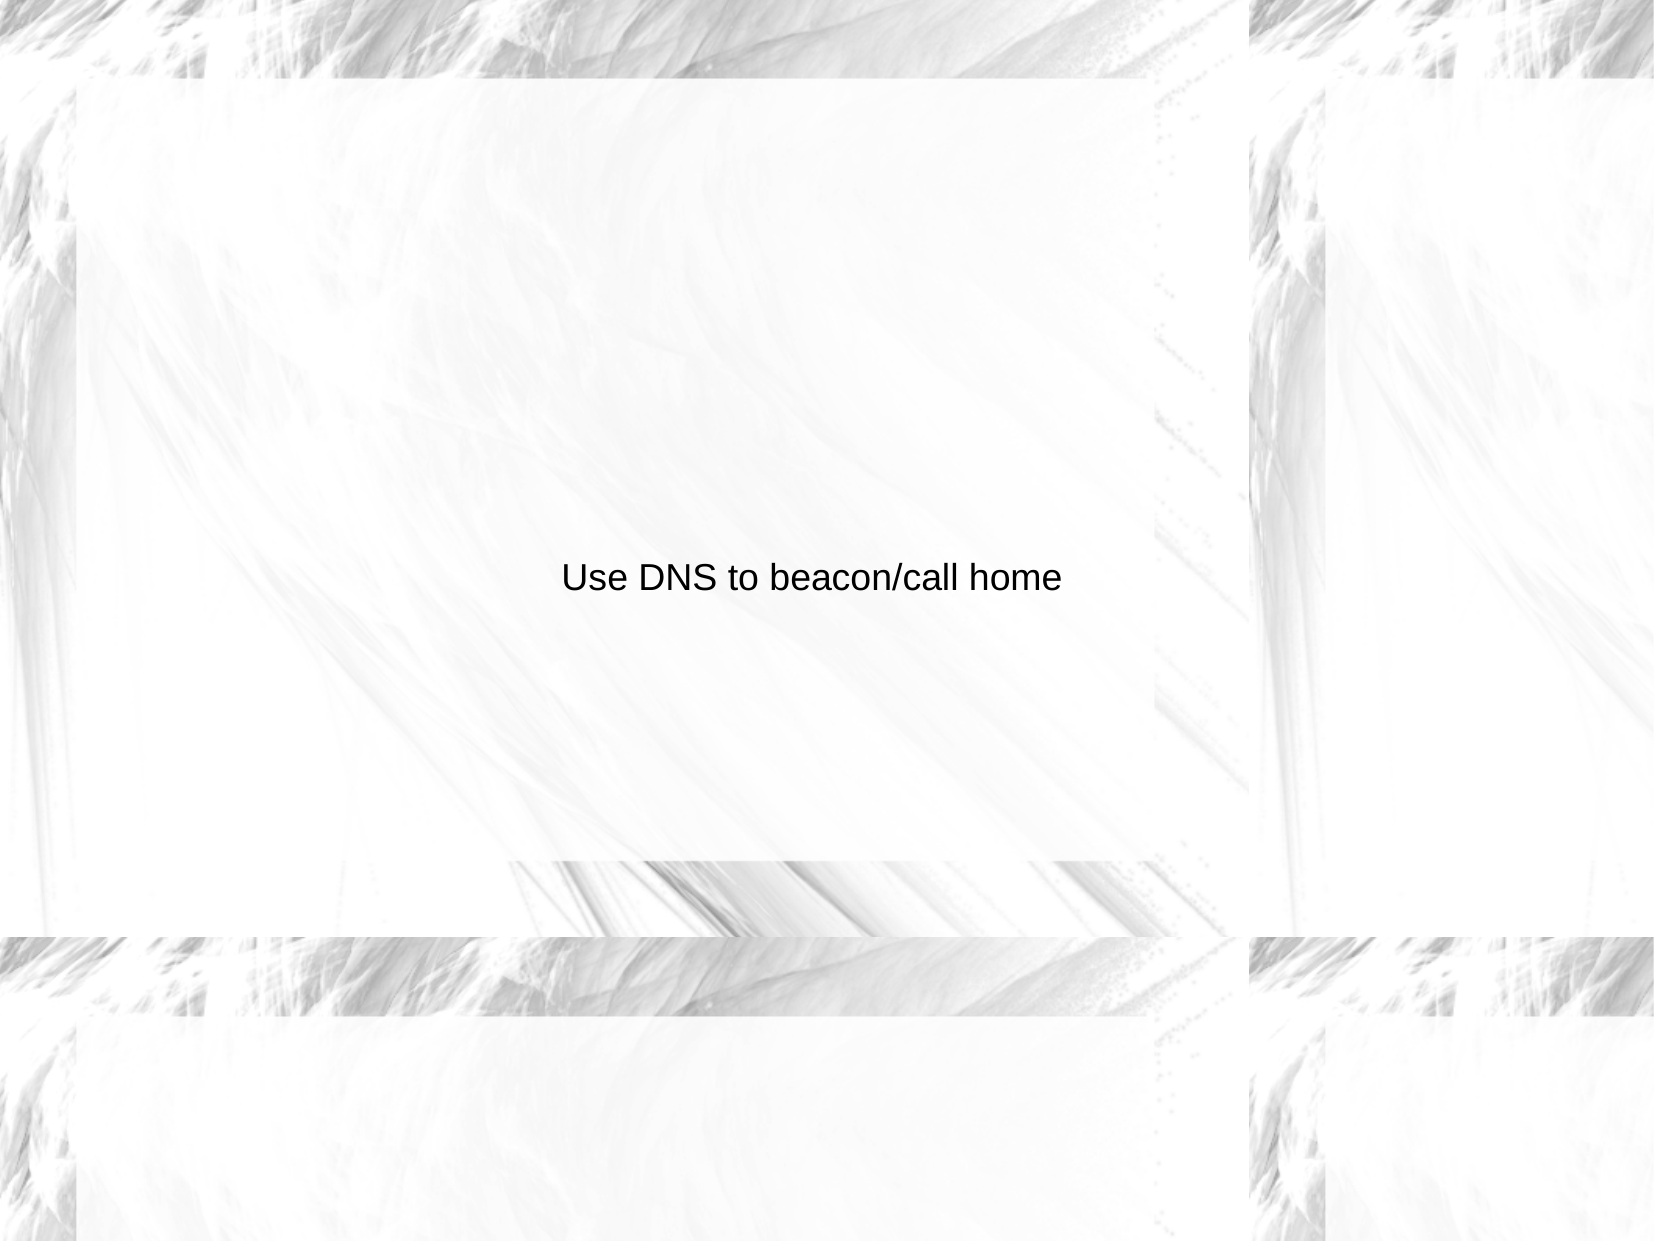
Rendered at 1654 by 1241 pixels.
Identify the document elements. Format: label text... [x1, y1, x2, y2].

picture [0, 0, 1654, 1241]
text_box Use DNS to beacon/call home [118, 112, 1506, 1039]
